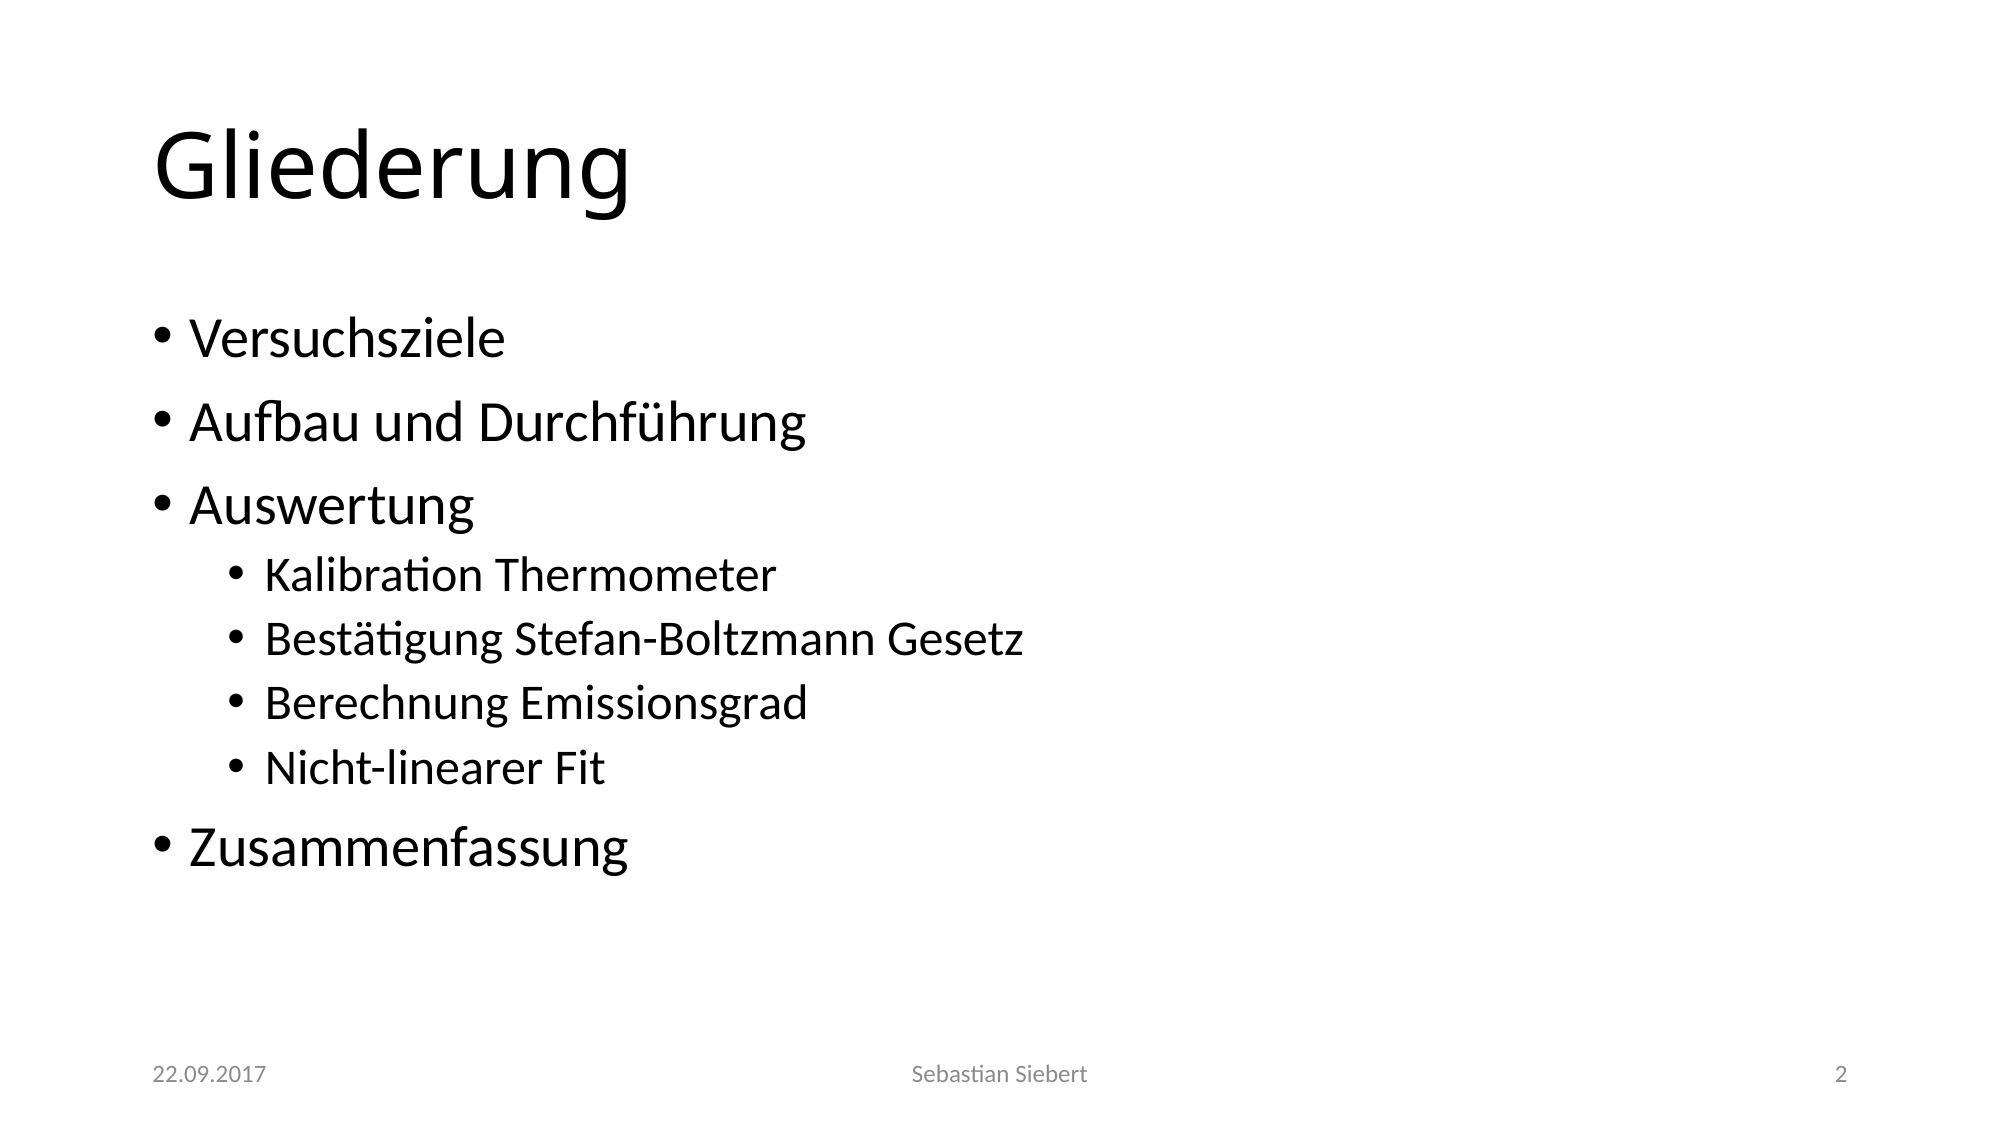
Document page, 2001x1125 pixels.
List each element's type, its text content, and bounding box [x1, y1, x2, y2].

slide_number 2 [1412, 1042, 1863, 1103]
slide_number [137, 1042, 588, 1103]
title Gliederung [137, 59, 1863, 278]
list Versuchsziele Aufbau und Durchführung Auswertung Kalibration Thermometer Bestätigung Stefan-Boltzmann Gesetz Berechnung Emissionsgrad Nicht-linearer Fit Zusammenfassung [137, 299, 1863, 1014]
footer Sebastian Siebert [662, 1042, 1338, 1103]
